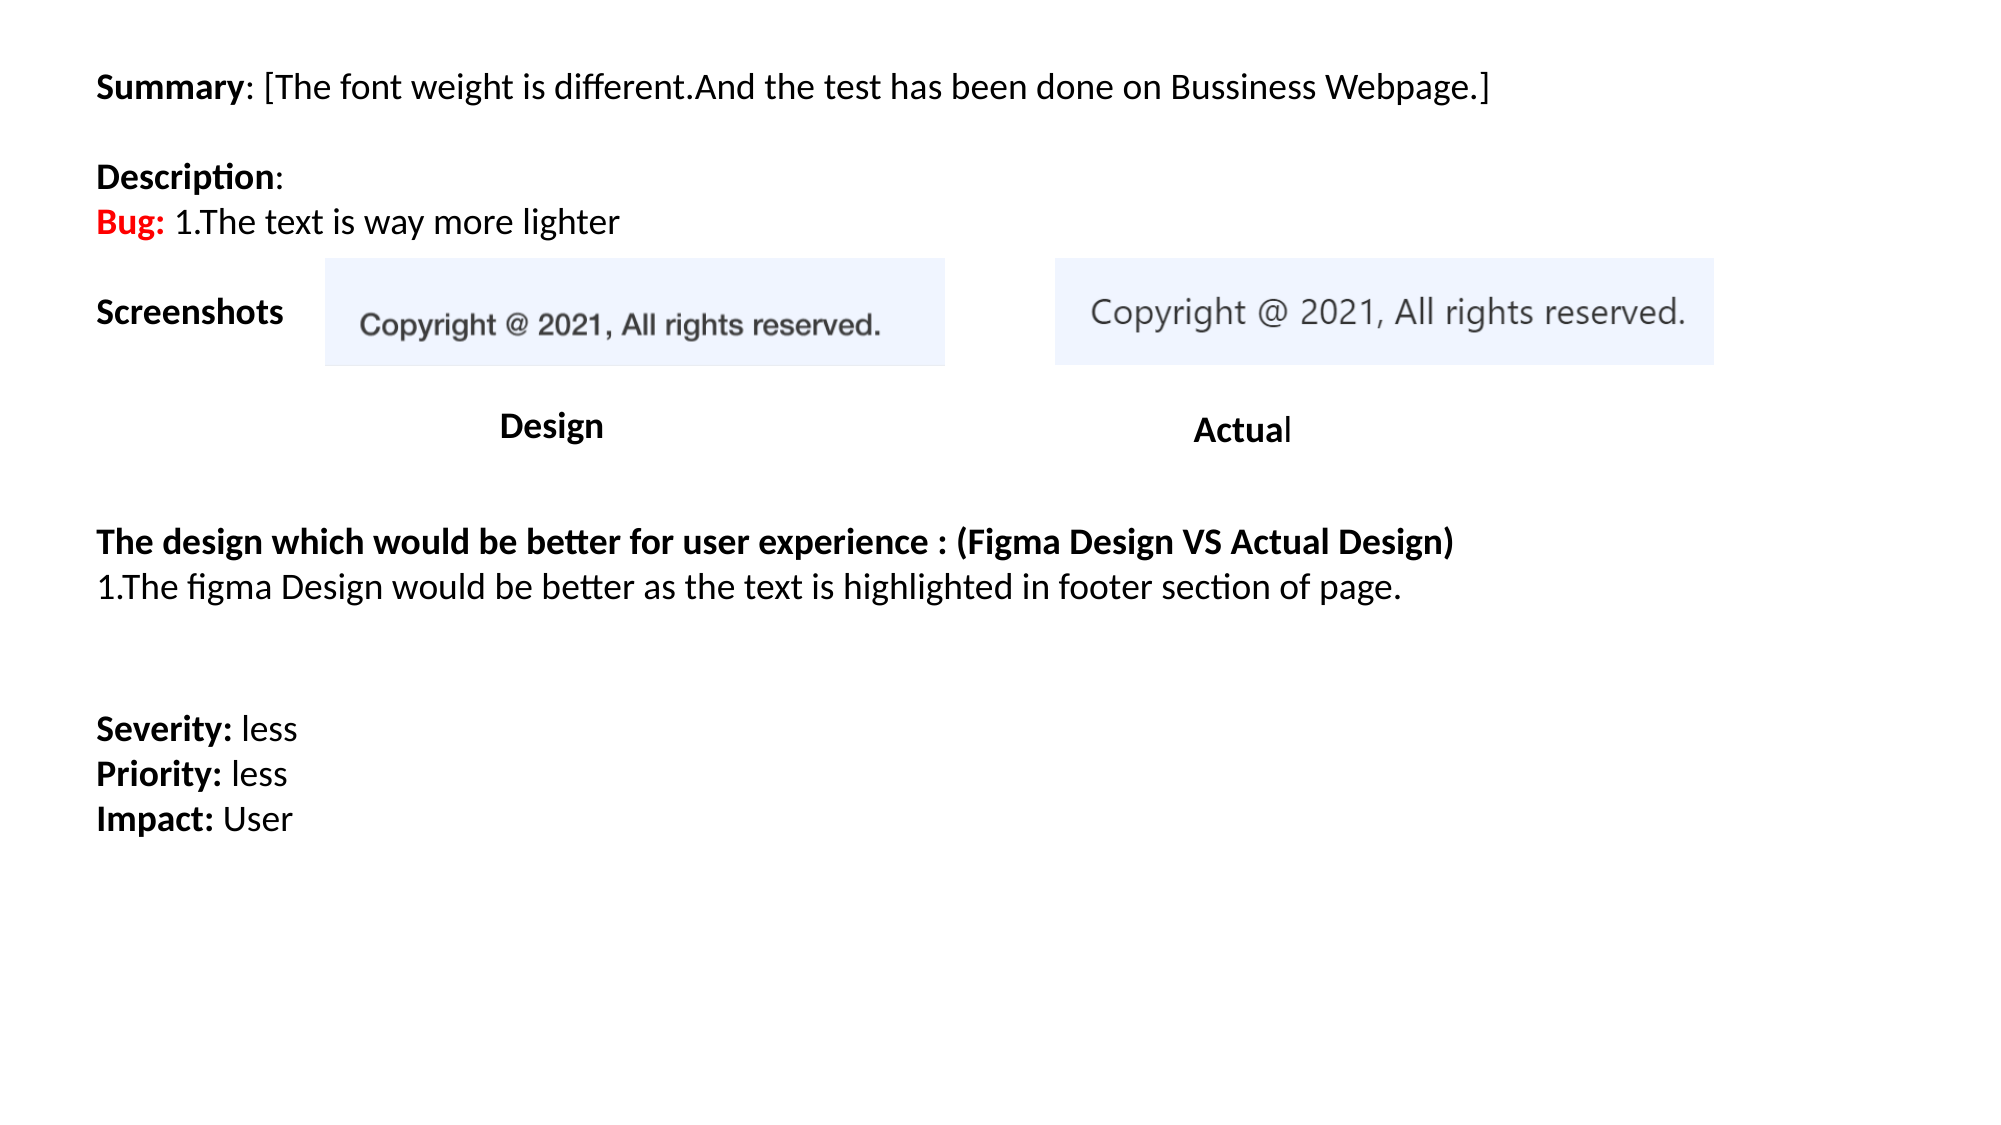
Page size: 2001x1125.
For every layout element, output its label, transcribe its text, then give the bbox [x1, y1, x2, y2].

text_box Severity: less Priority: less Impact: User [81, 696, 1082, 847]
picture [325, 258, 945, 366]
text_box Summary: [The font weight is different.And the test has been done on Bussiness Webpage.] Description: Bug: 1.The text is way more lighter Screenshots [81, 54, 1972, 340]
text_box Actual [1178, 397, 2000, 458]
text_box Design [485, 393, 1485, 454]
text_box The design which would be better for user experience : (Figma Design VS Actual Design) 1.The figma Design would be better as the text is highlighted in footer section of page. [81, 509, 1679, 615]
picture [1055, 258, 1714, 365]
